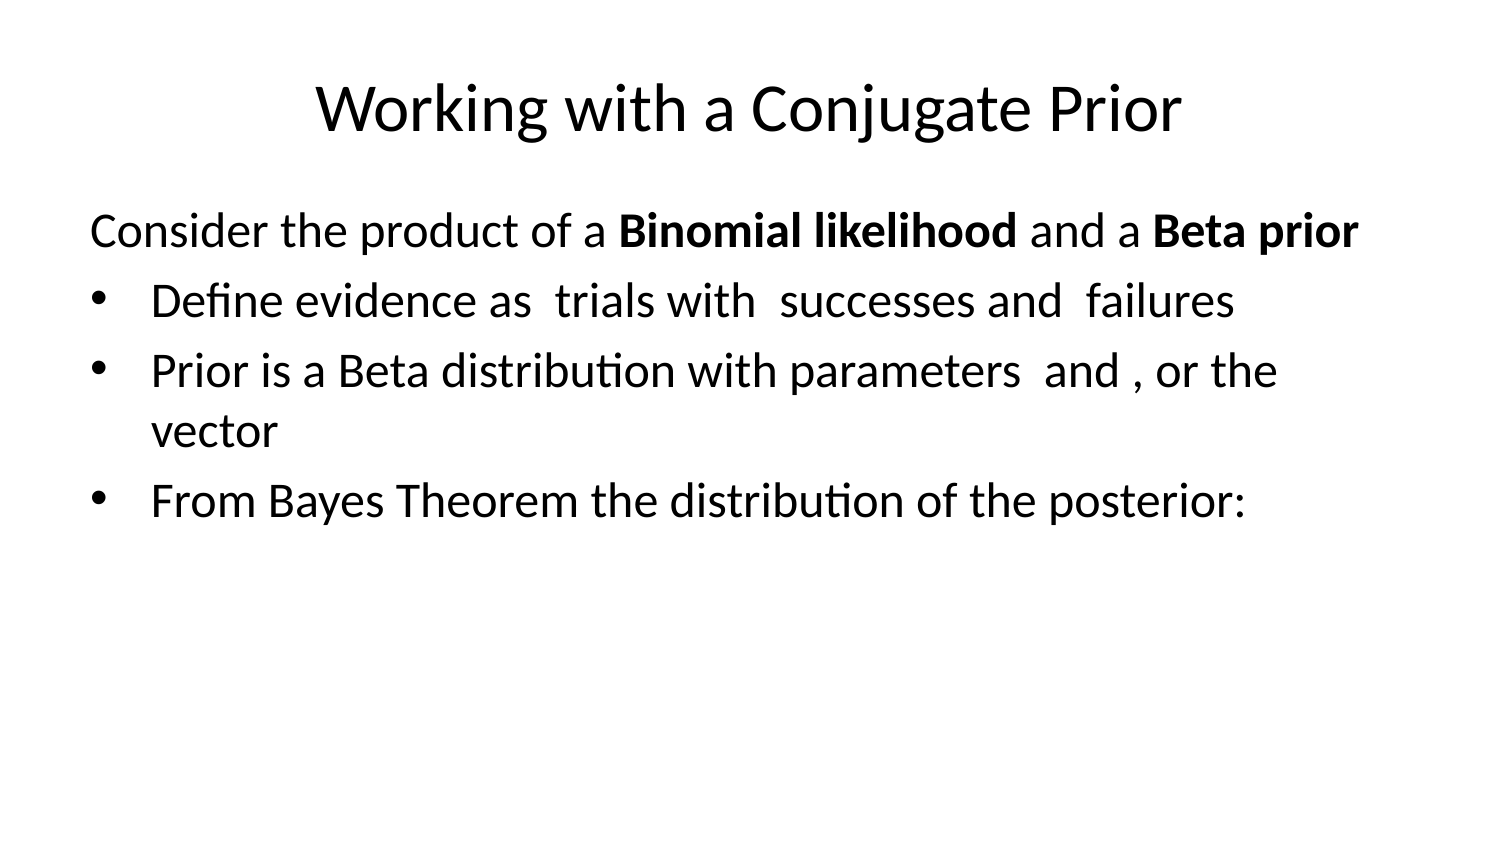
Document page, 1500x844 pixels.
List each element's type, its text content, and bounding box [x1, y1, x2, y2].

title Working with a Conjugate Prior [75, 33, 1425, 175]
